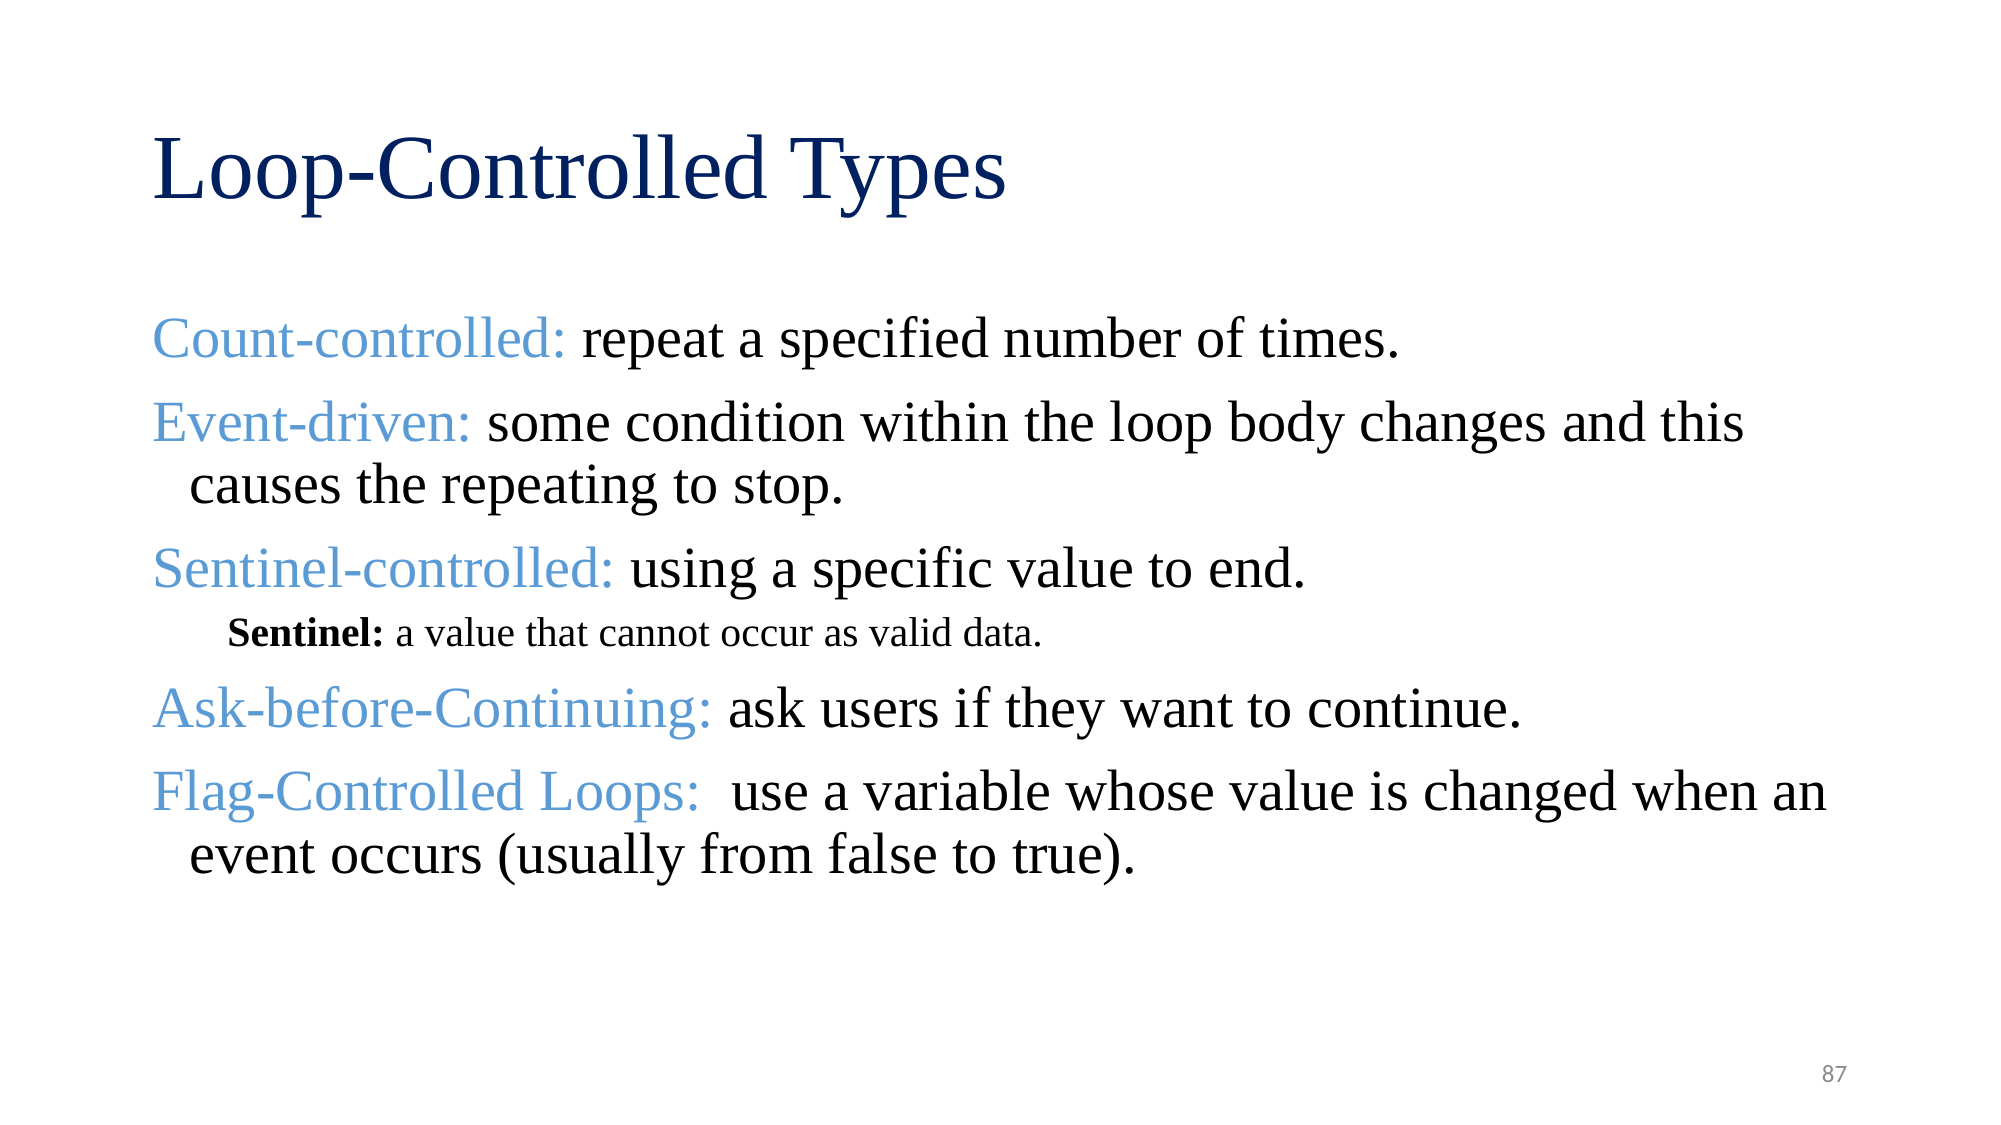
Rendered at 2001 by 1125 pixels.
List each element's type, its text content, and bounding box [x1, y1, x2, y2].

slide_number 87 [1412, 1042, 1863, 1103]
list Count-controlled: repeat a specified number of times. Event-driven: some condition within the loop body changes and this causes the repeating to stop. Sentinel-controlled: using a specific value to end. Sentinel: a value that cannot occur as valid data. Ask-before-Continuing: ask users if they want to continue. Flag-Controlled Loops: use a variable whose value is changed when an event occurs (usually from false to true). [137, 299, 1863, 1014]
title Loop-Controlled Types [137, 59, 1863, 278]
